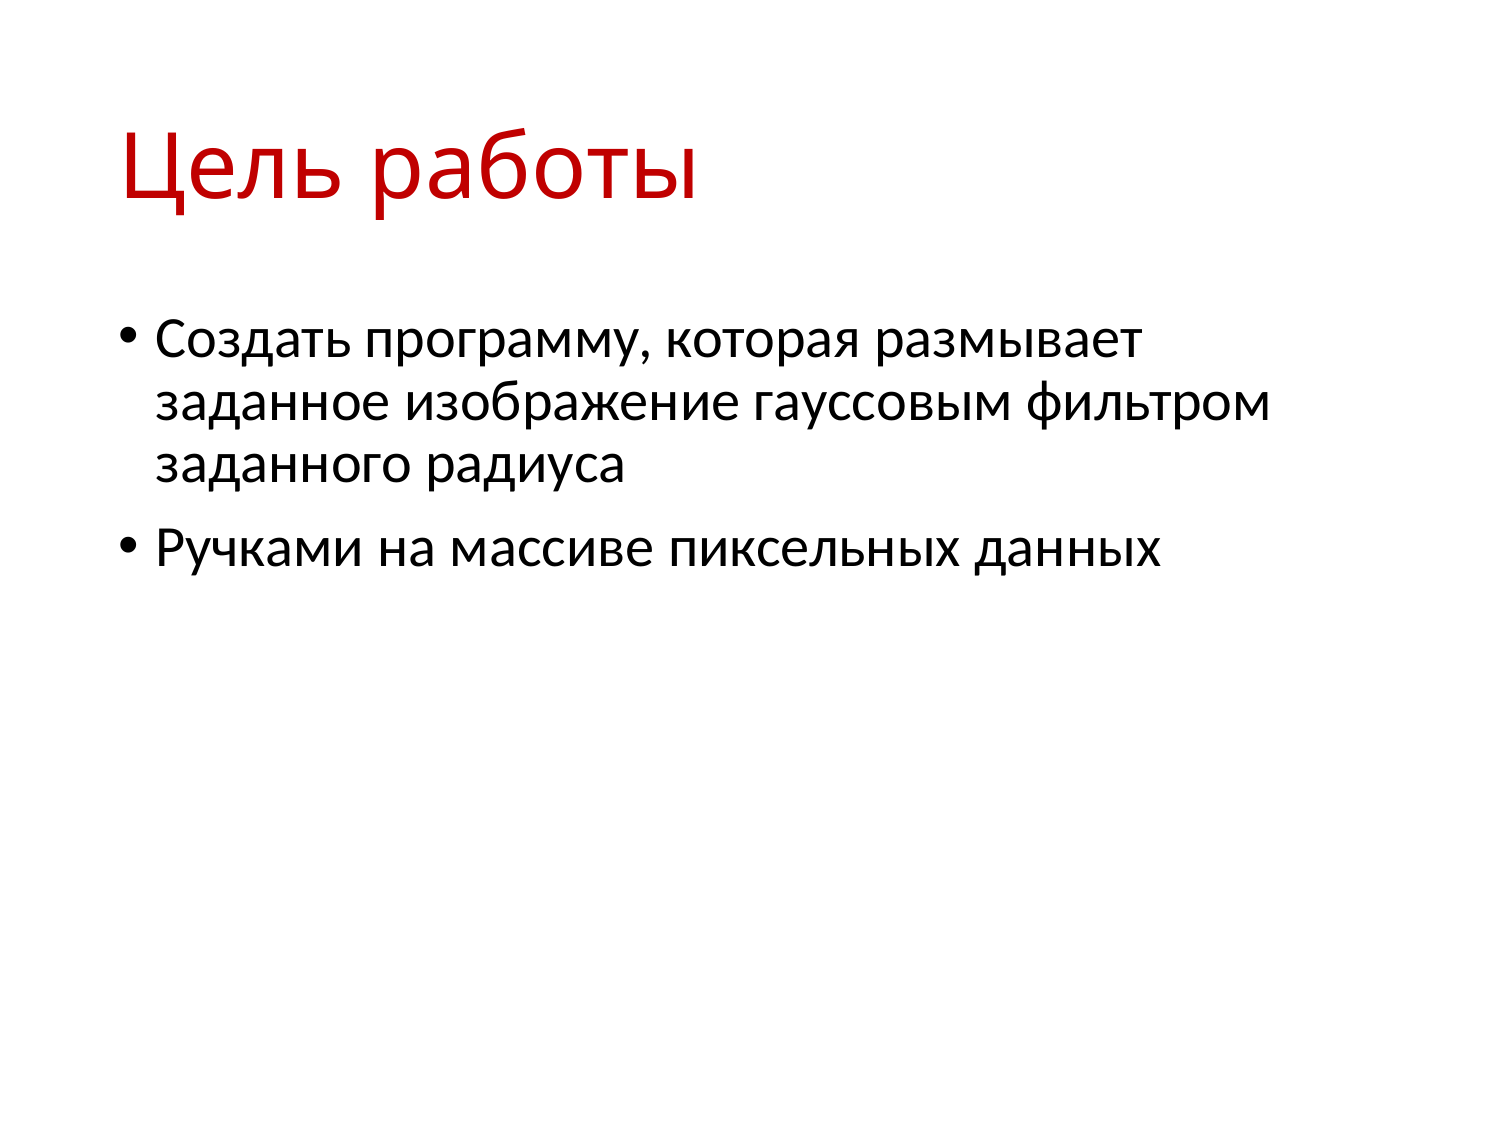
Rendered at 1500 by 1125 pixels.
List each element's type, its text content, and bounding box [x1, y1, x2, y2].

list Создать программу, которая размывает заданное изображение гауссовым фильтром заданного радиуса Ручками на массиве пиксельных данных [103, 299, 1397, 1014]
title Цель работы [103, 59, 1397, 278]
